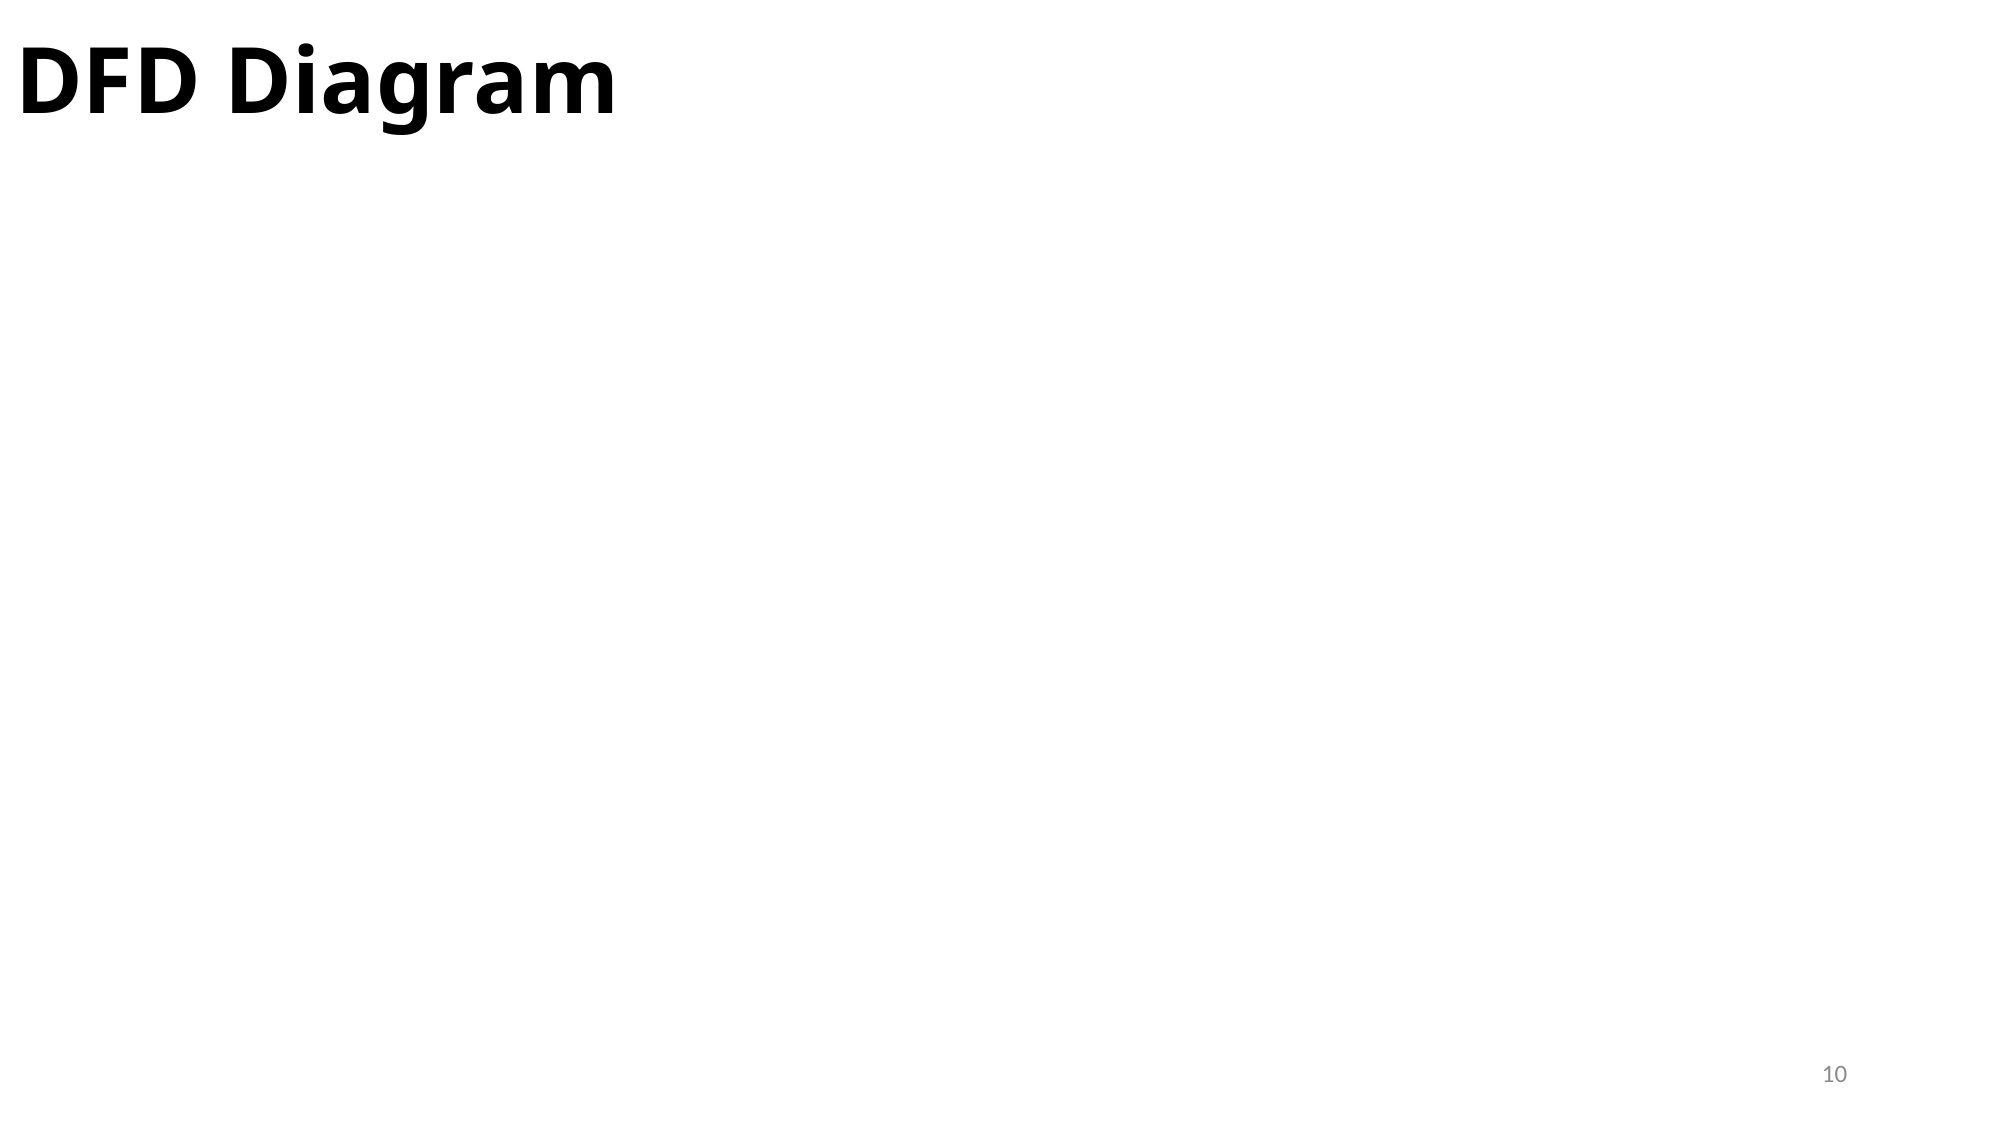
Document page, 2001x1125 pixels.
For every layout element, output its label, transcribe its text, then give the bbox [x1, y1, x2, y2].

slide_number 10 [1412, 1042, 1863, 1103]
title DFD Diagram [0, 0, 2000, 169]
